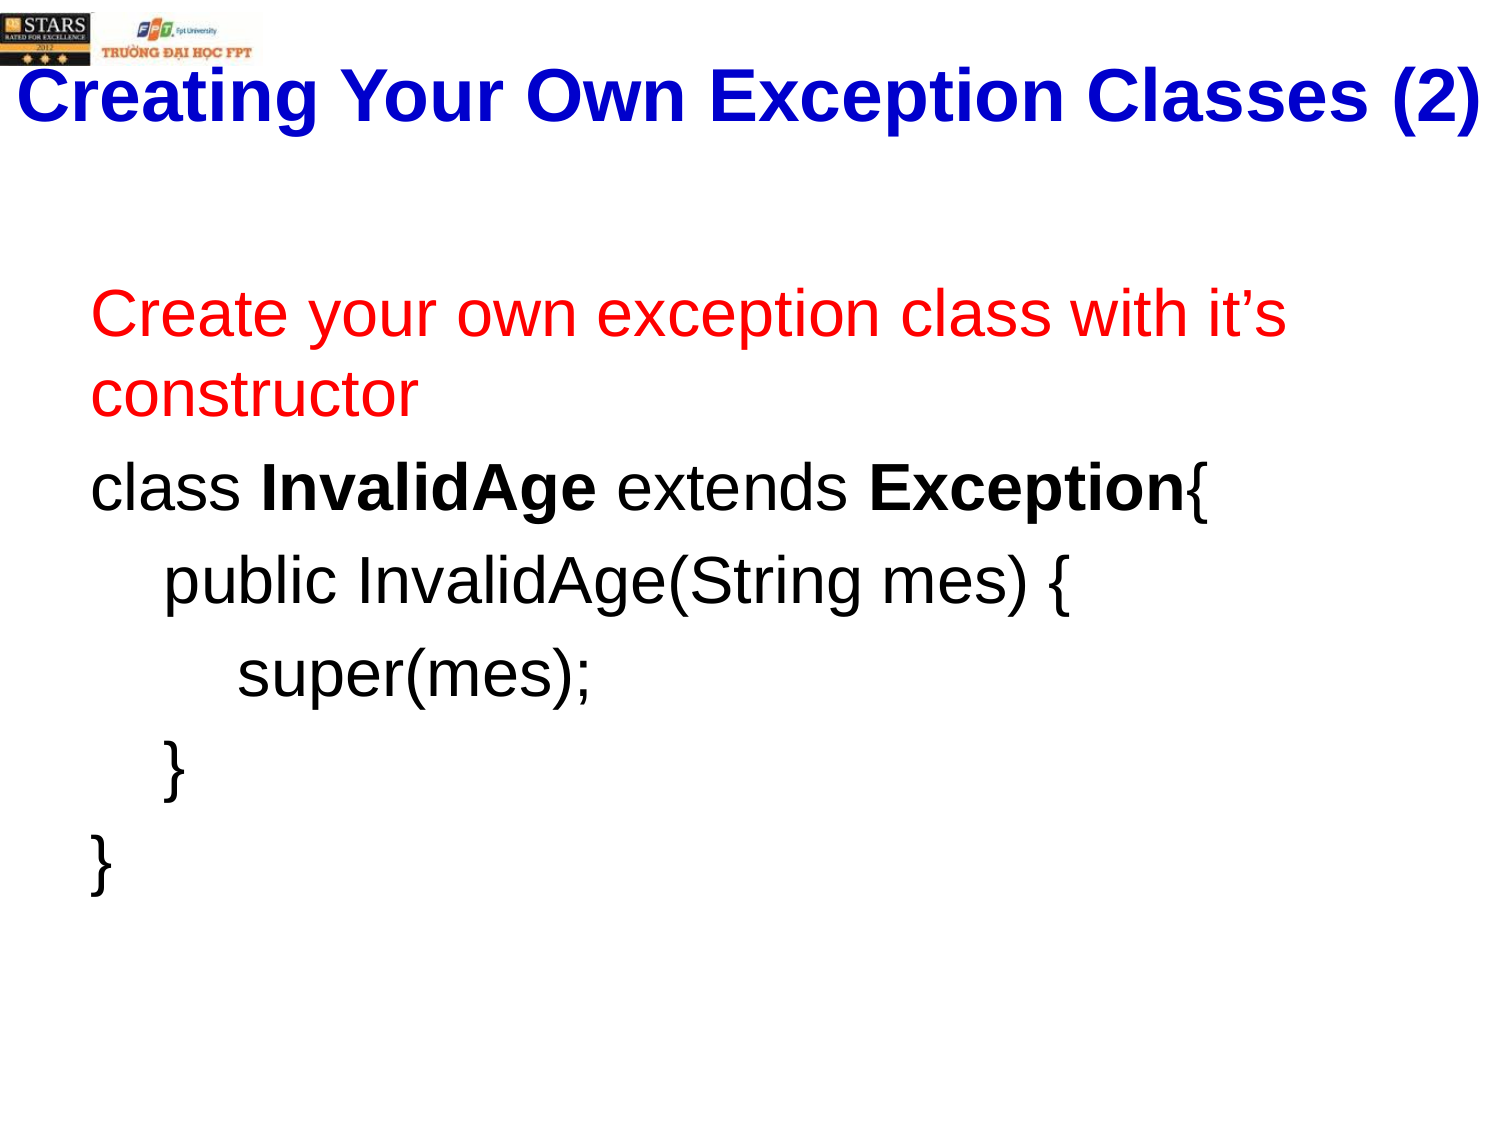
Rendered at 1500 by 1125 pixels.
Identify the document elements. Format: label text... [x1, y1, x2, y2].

title Creating Your Own Exception Classes (2) [0, 32, 1500, 150]
list Create your own exception class with it’s constructor class InvalidAge extends Exception{ public InvalidAge(String mes) { super(mes); } } [75, 262, 1425, 1005]
picture [0, 12, 263, 32]
